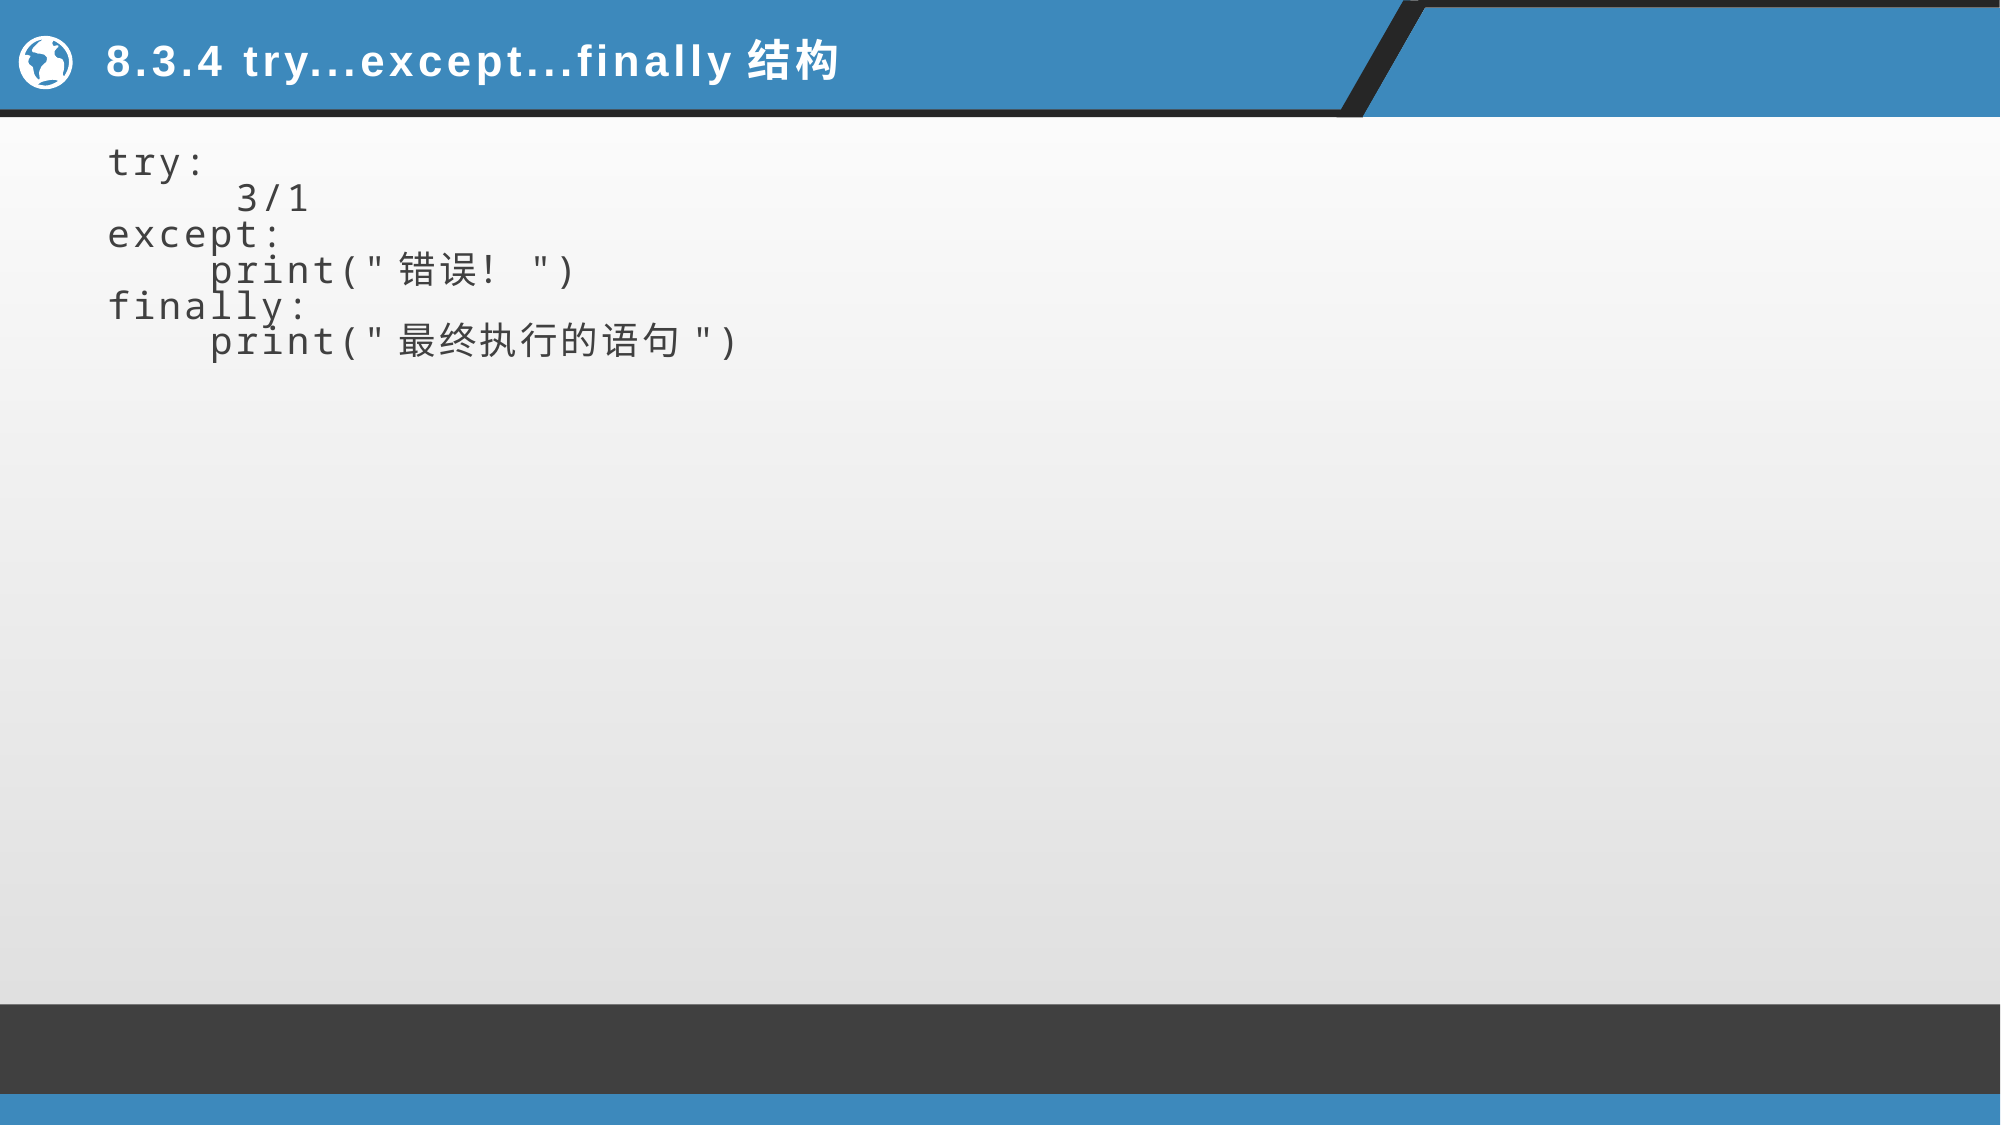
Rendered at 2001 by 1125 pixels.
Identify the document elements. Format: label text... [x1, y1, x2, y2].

list try: 3/1 except: print("错误！") finally: print("最终执行的语句") [90, 146, 1921, 976]
title 8.3.4 try...except...finally结构 [90, 0, 977, 146]
